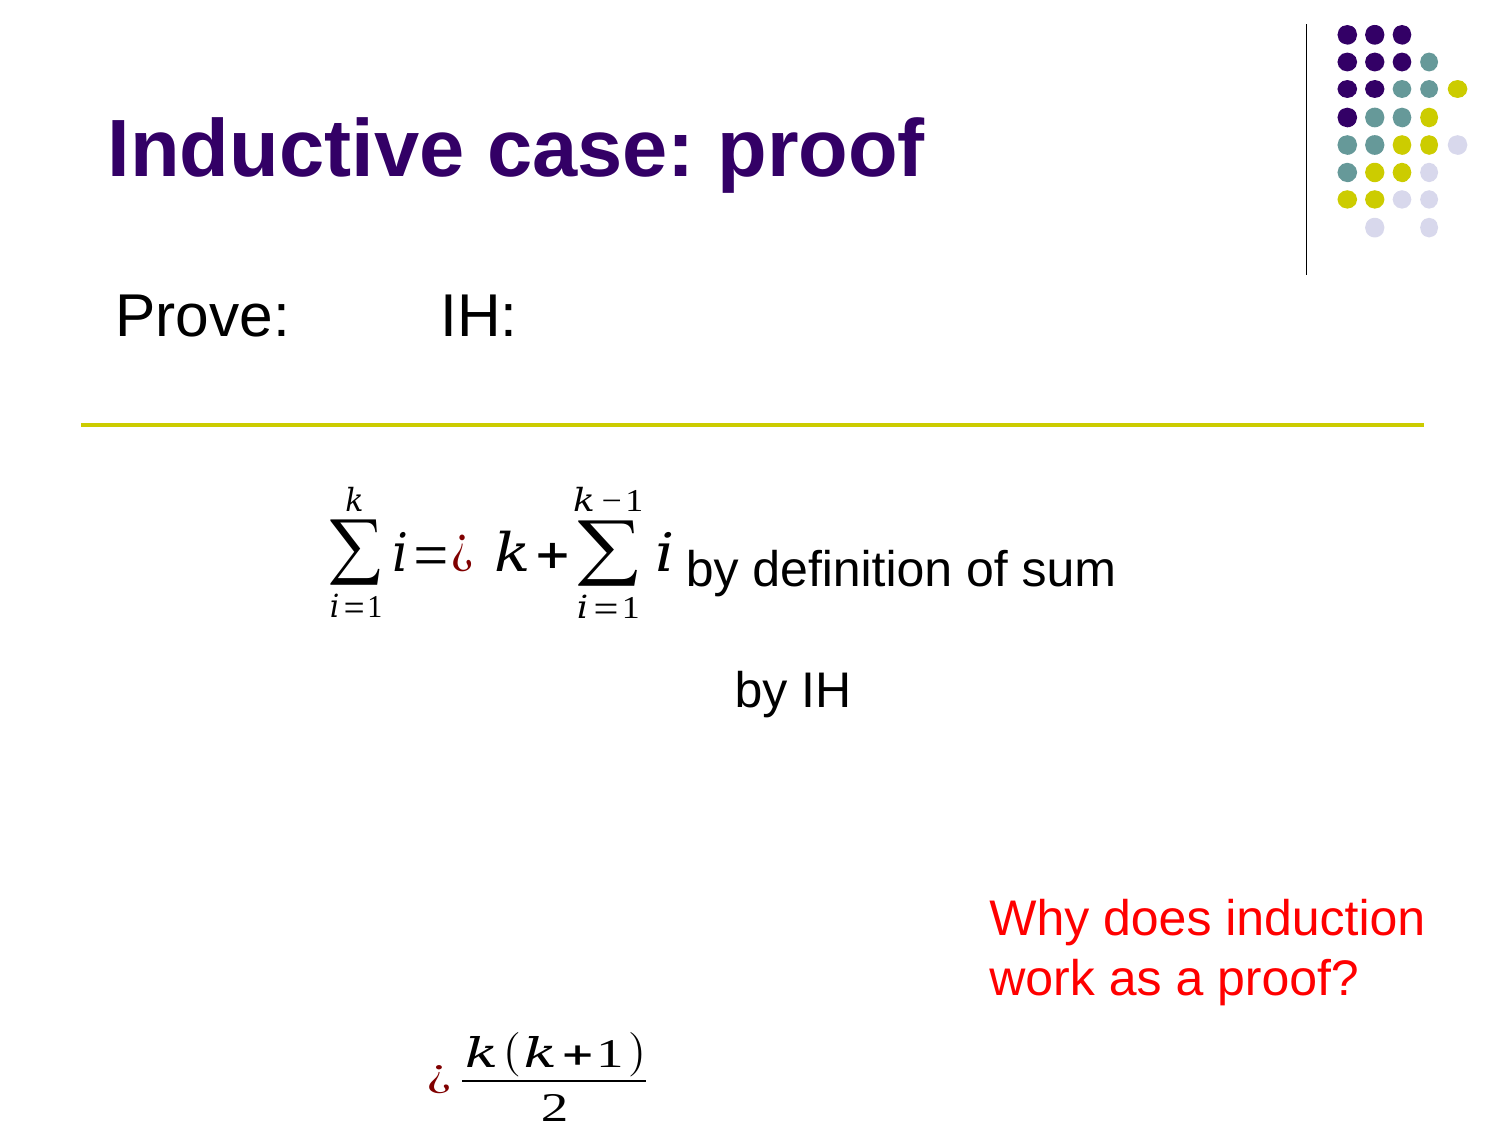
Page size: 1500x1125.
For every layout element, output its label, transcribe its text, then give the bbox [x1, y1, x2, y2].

text_box Why does induction work as a proof? [974, 878, 1468, 1014]
text_box by definition of sum [671, 529, 1132, 605]
title Inductive case: proof [99, 36, 1439, 201]
text_box by IH [719, 649, 866, 725]
